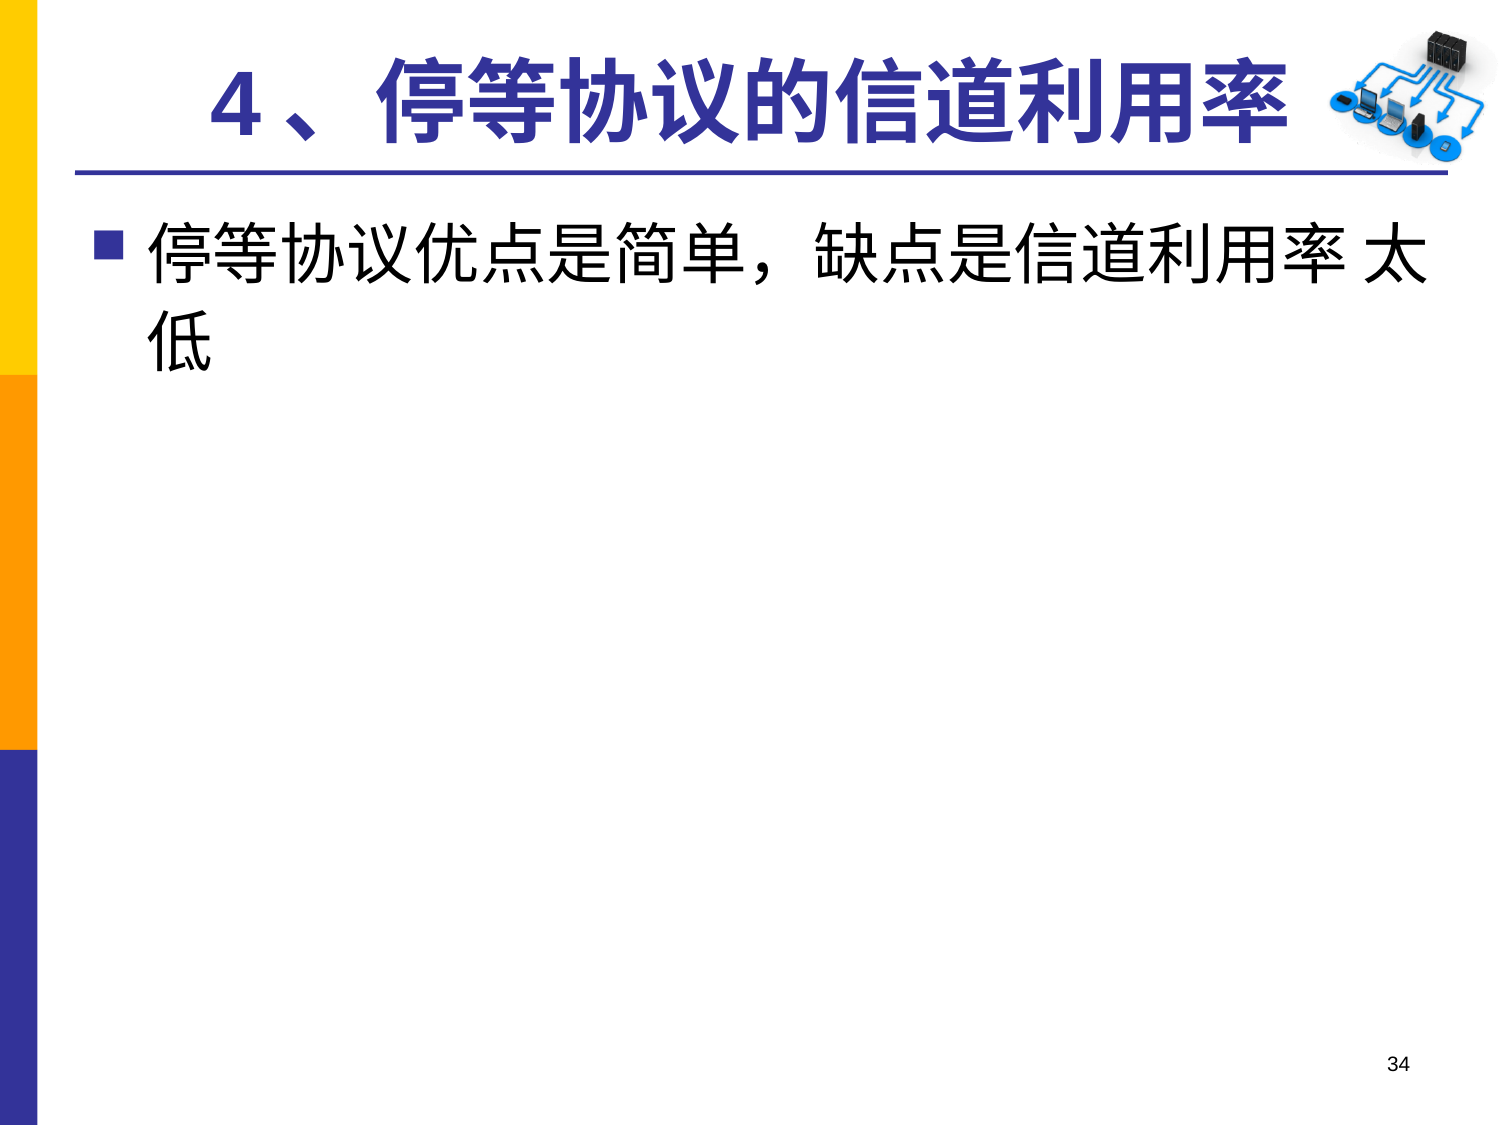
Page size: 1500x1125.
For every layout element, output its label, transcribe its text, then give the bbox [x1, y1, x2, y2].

list 停等协议优点是简单，缺点是信道利用率 太低 [75, 196, 1448, 1006]
slide_number 34 [1074, 1042, 1425, 1118]
picture [1327, 30, 1499, 165]
title 4、停等协议的信道利用率 [75, 30, 1448, 161]
